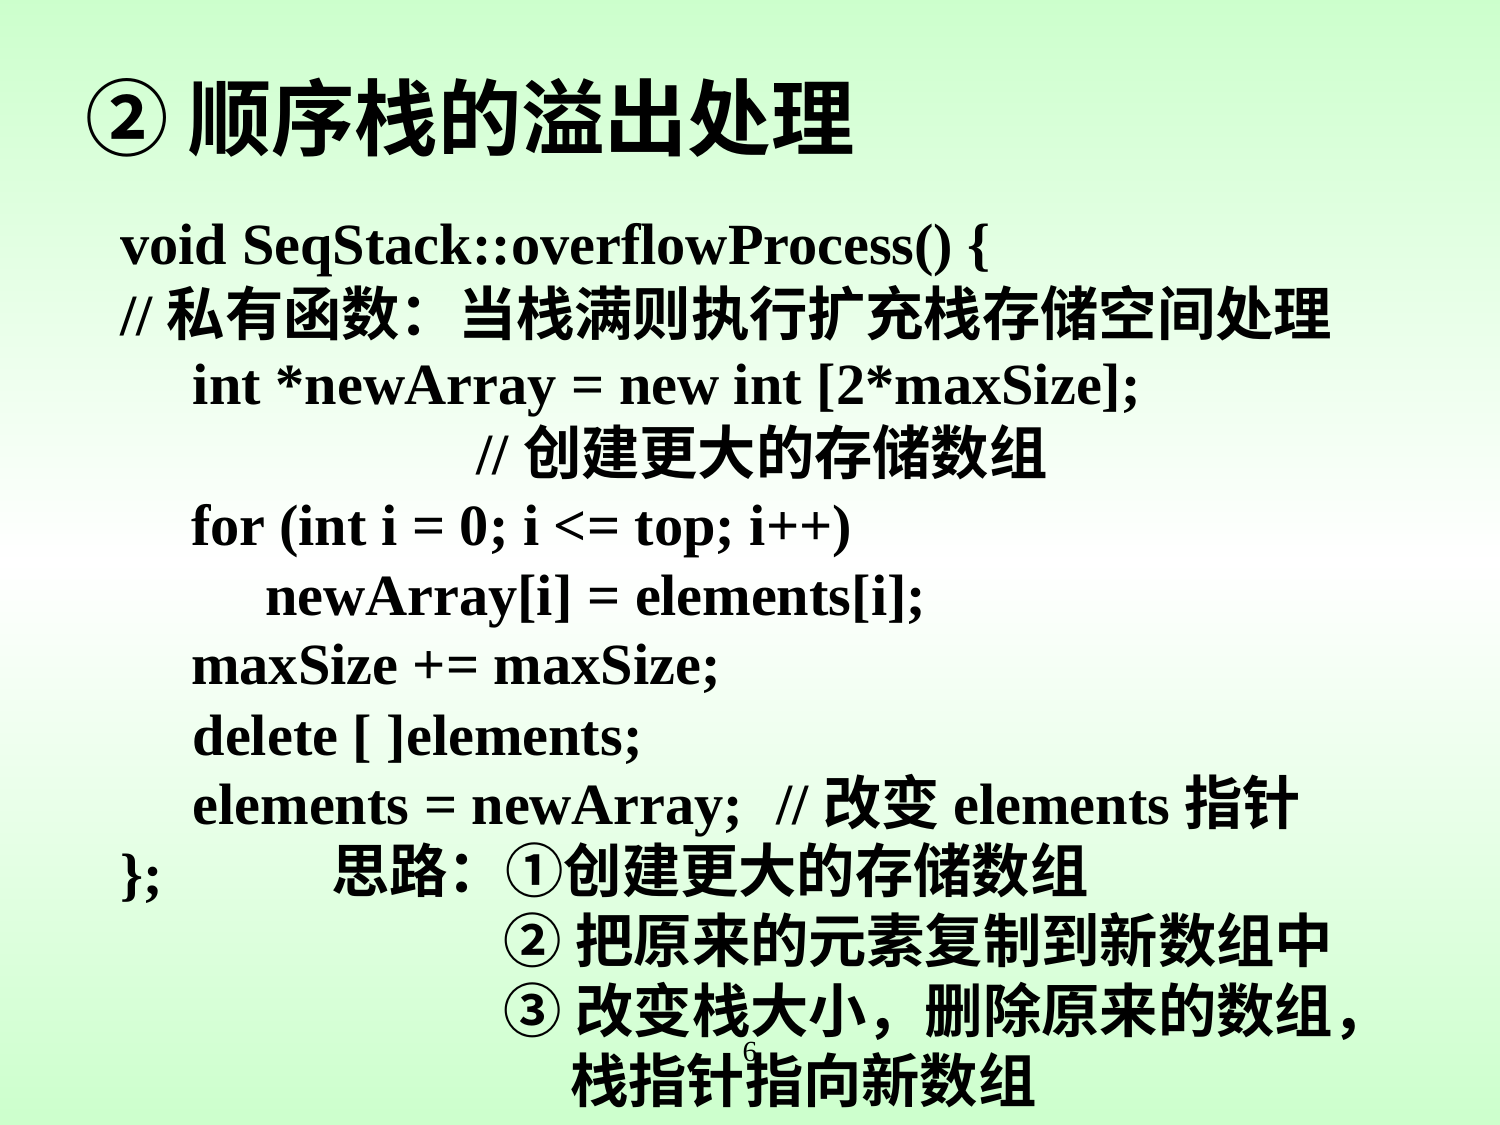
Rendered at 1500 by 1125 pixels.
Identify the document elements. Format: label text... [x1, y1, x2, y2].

text_box 思路：①创建更大的存储数组 ②把原来的元素复制到新数组中 ③改变栈大小，删除原来的数组， 栈指针指向新数组 [316, 827, 1500, 1122]
list void SeqStack::overflowProcess() { //私有函数：当栈满则执行扩充栈存储空间处理 int *newArray = new int [2*maxSize]; //创建更大的存储数组 for (int i = 0; i <= top; i++) newArray[i] = elements[i]; maxSize += maxSize; delete [ ]elements; elements = newArray; //改变elements指针 }; [105, 199, 1500, 1026]
title ②顺序栈的溢出处理 [70, 46, 1421, 186]
